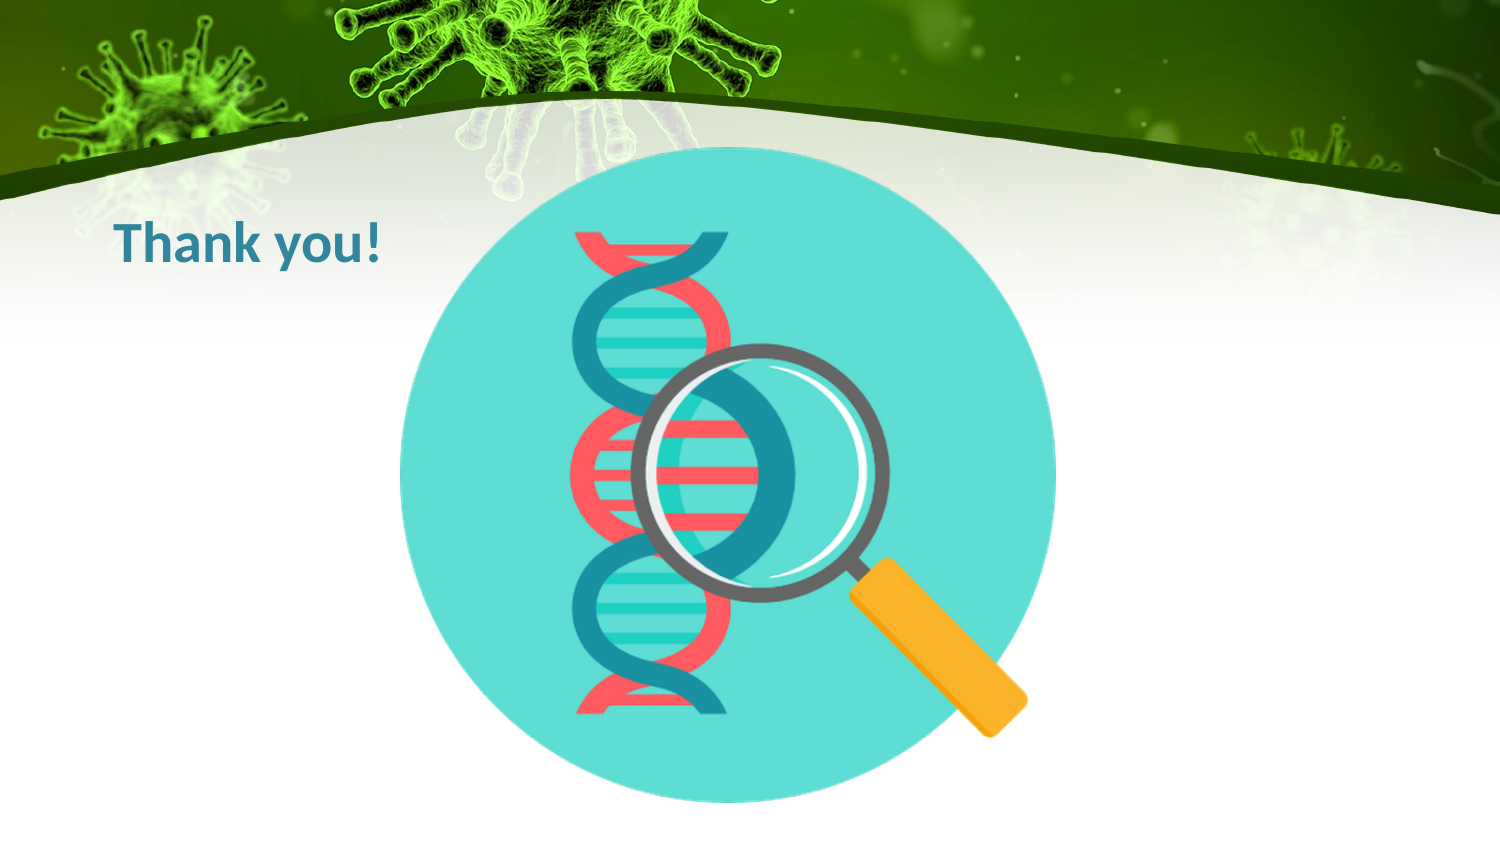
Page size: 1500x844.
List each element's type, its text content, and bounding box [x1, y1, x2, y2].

text_box Thank you! [98, 196, 393, 282]
picture [0, 0, 1500, 844]
